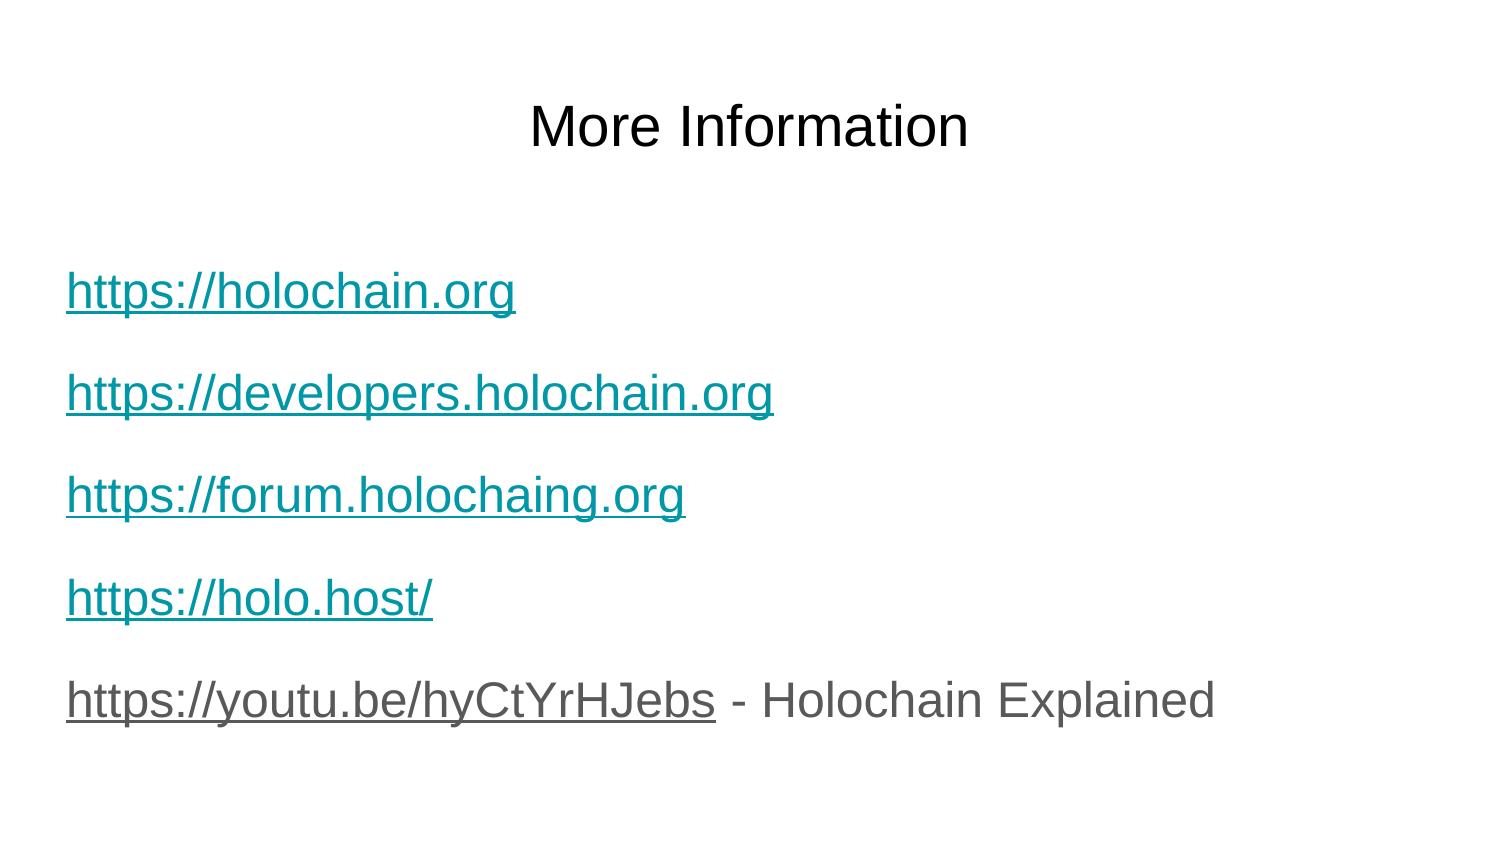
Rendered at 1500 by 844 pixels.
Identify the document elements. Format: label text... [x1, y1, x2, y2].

title More Information [51, 72, 1449, 167]
list https://holochain.org https://developers.holochain.org https://forum.holochaing.org https://holo.host/ https://youtu.be/hyCtYrHJebs - Holochain Explained [51, 234, 1449, 800]
